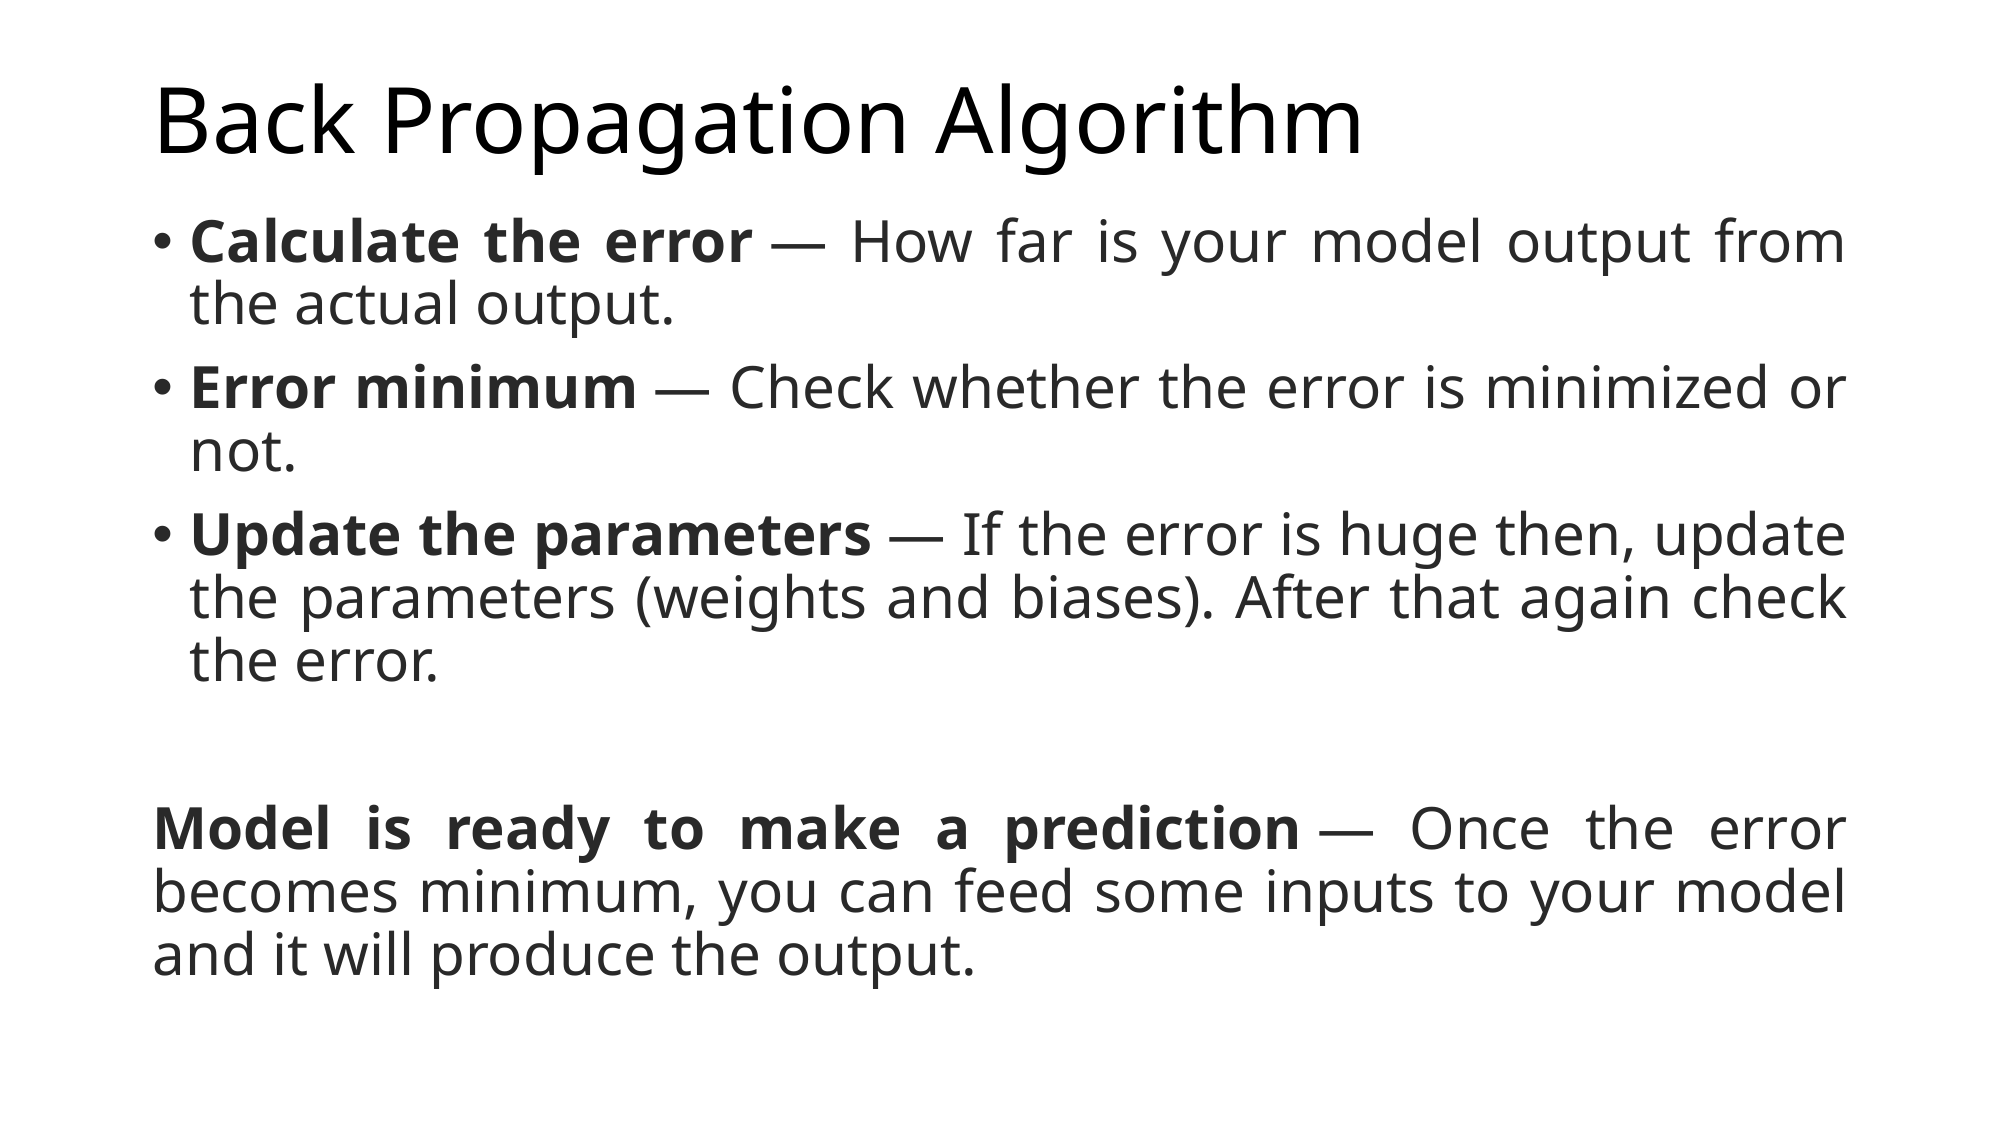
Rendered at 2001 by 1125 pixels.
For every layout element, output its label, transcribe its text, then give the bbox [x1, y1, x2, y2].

list Calculate the error — How far is your model output from the actual output. Error minimum — Check whether the error is minimized or not. Update the parameters — If the error is huge then, update the parameters (weights and biases). After that again check the error. Model is ready to make a prediction — Once the error becomes minimum, you can feed some inputs to your model and it will produce the output. [137, 204, 1863, 1014]
title Back Propagation Algorithm [137, 59, 1863, 187]
